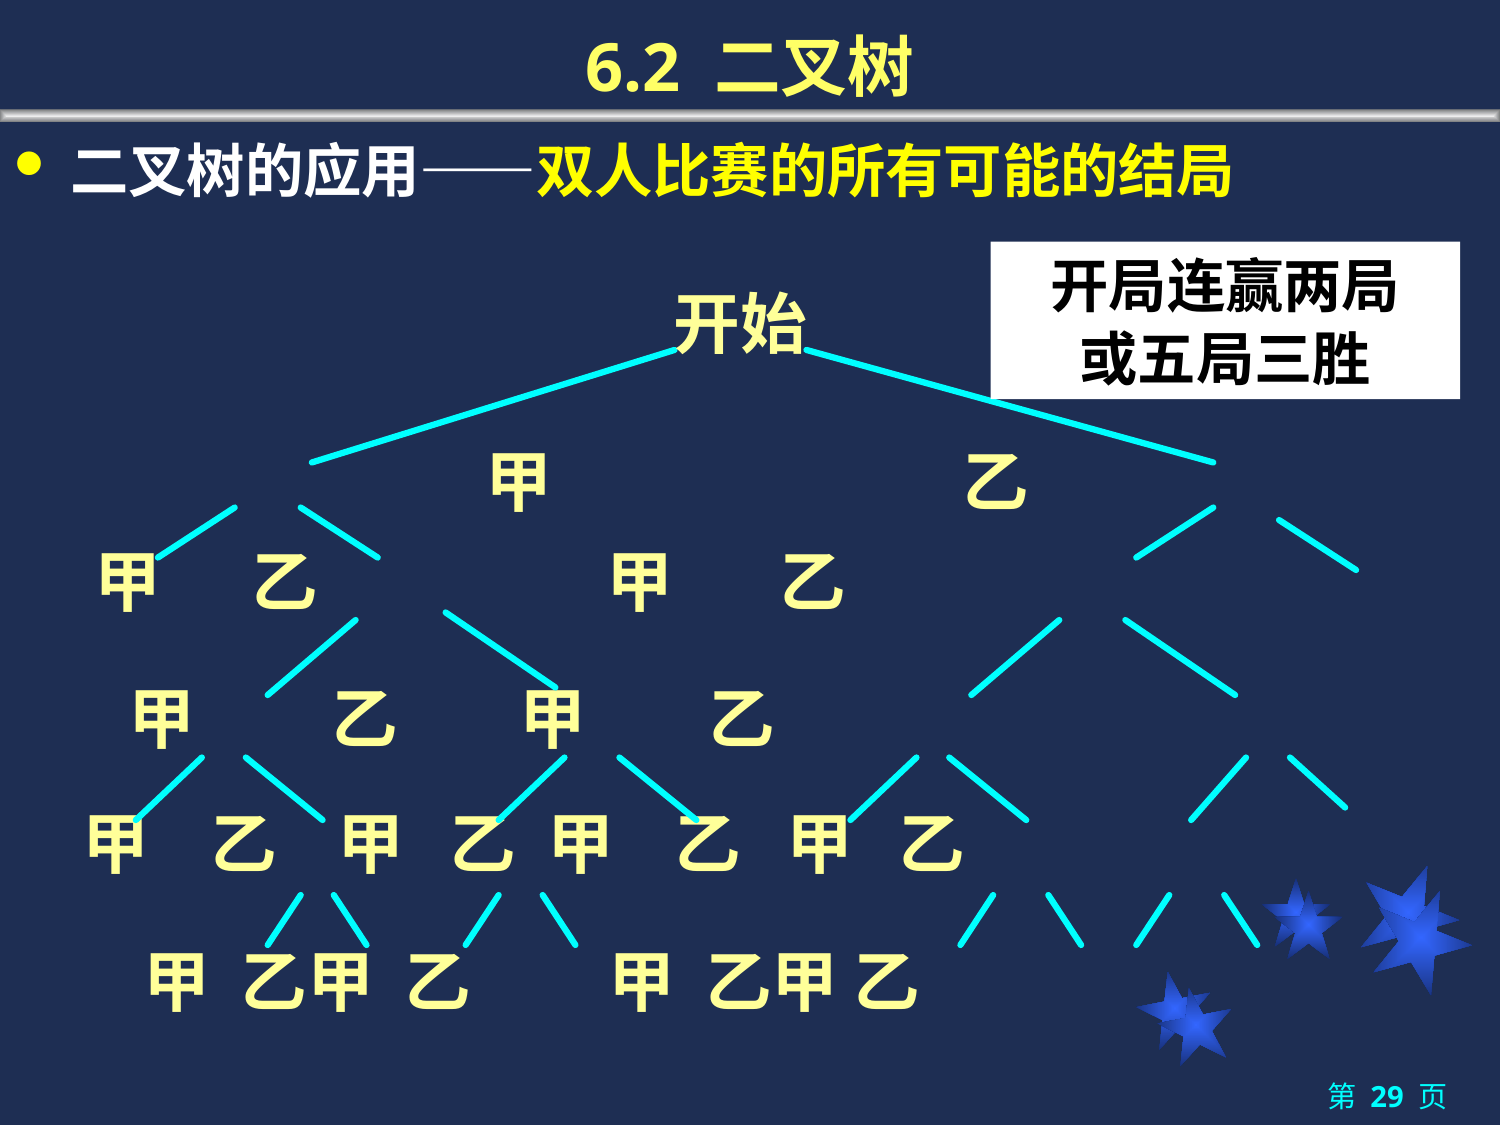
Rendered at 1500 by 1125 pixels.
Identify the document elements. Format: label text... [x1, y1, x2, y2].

text_box 开局连赢两局 或五局三胜 [990, 241, 1461, 273]
slide_number 第 29 页 [1067, 1070, 1463, 1125]
list 二叉树的应用——双人比赛的所有可能的结局 [0, 126, 1402, 253]
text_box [36, 274, 1467, 1028]
title 6.2 二叉树 [0, 0, 1500, 113]
